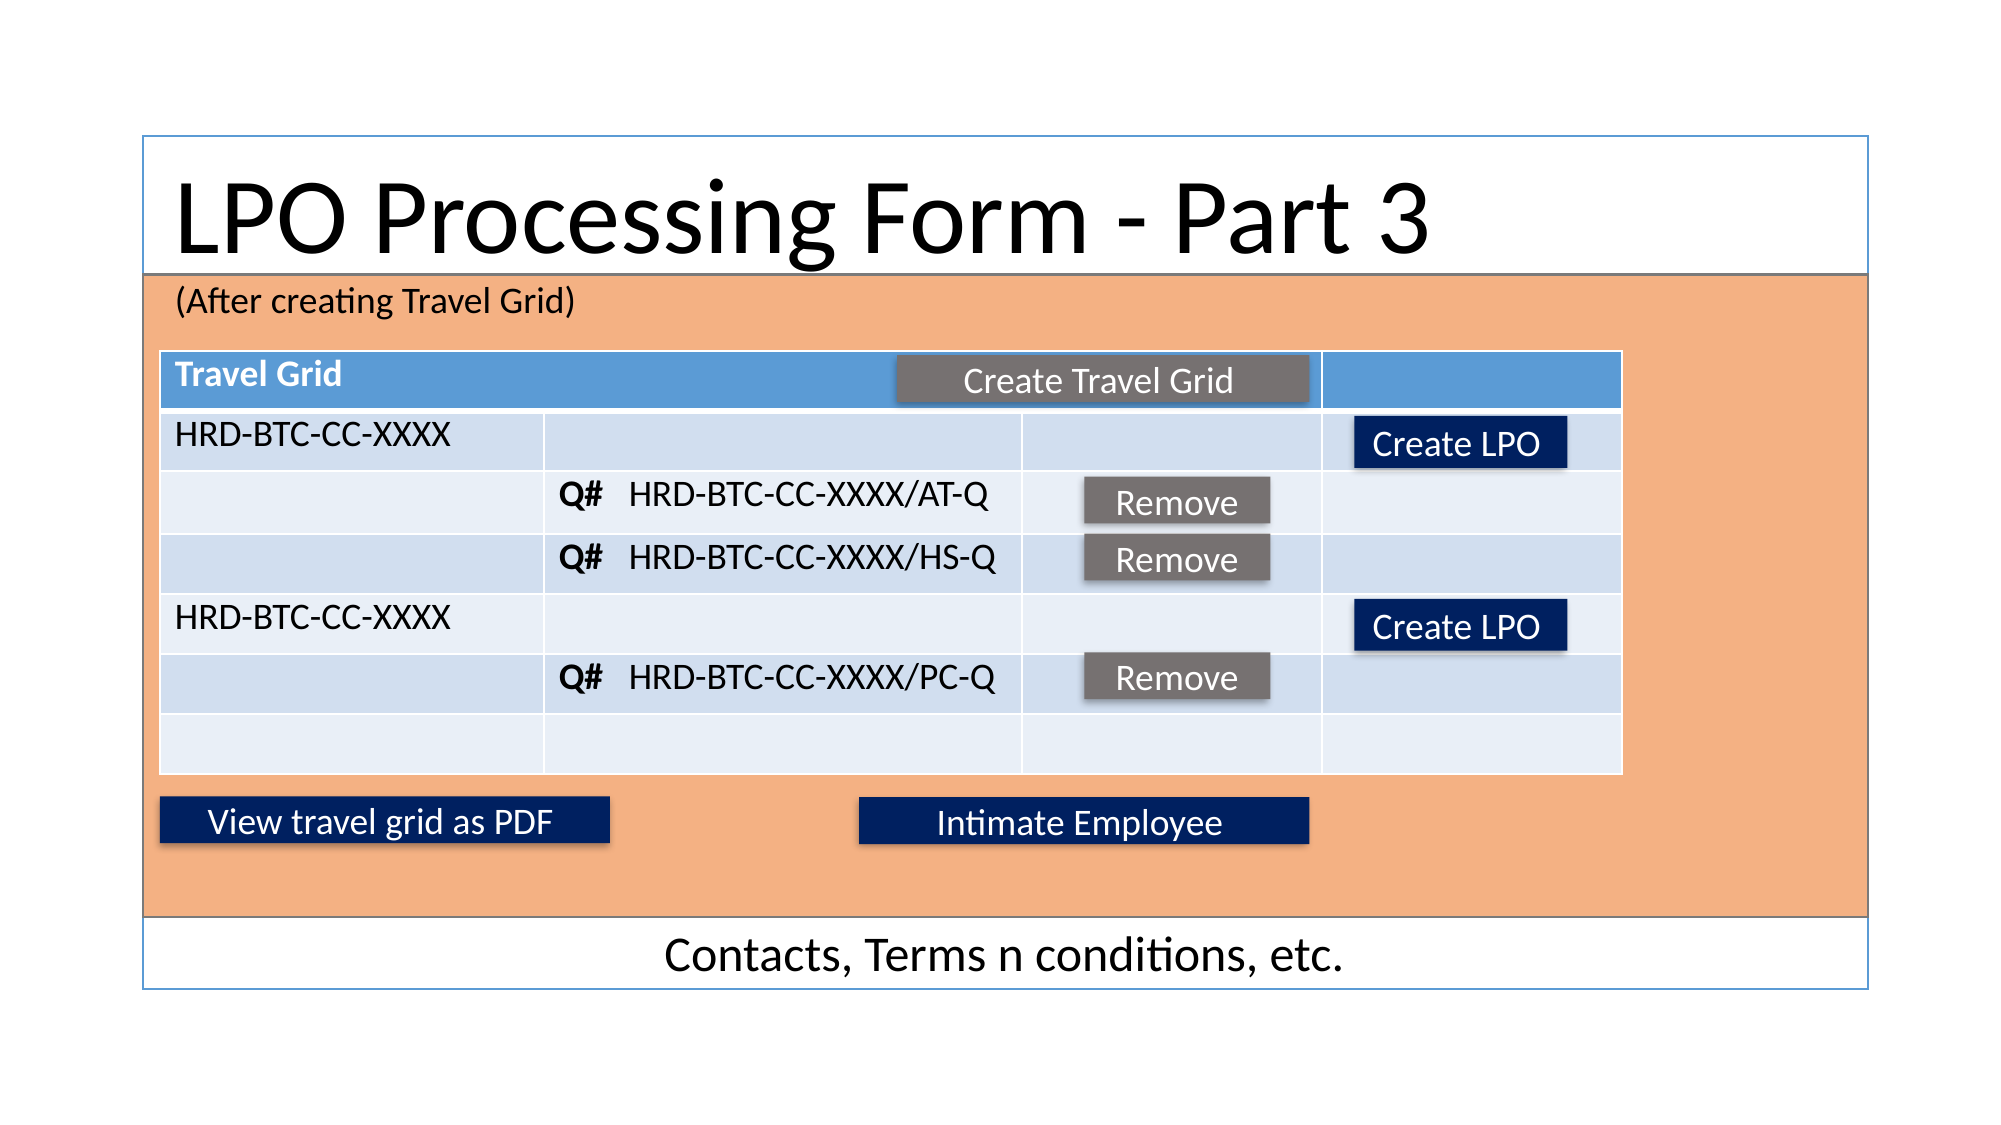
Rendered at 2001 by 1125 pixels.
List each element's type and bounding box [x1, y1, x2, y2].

text_box [140, 135, 1869, 990]
